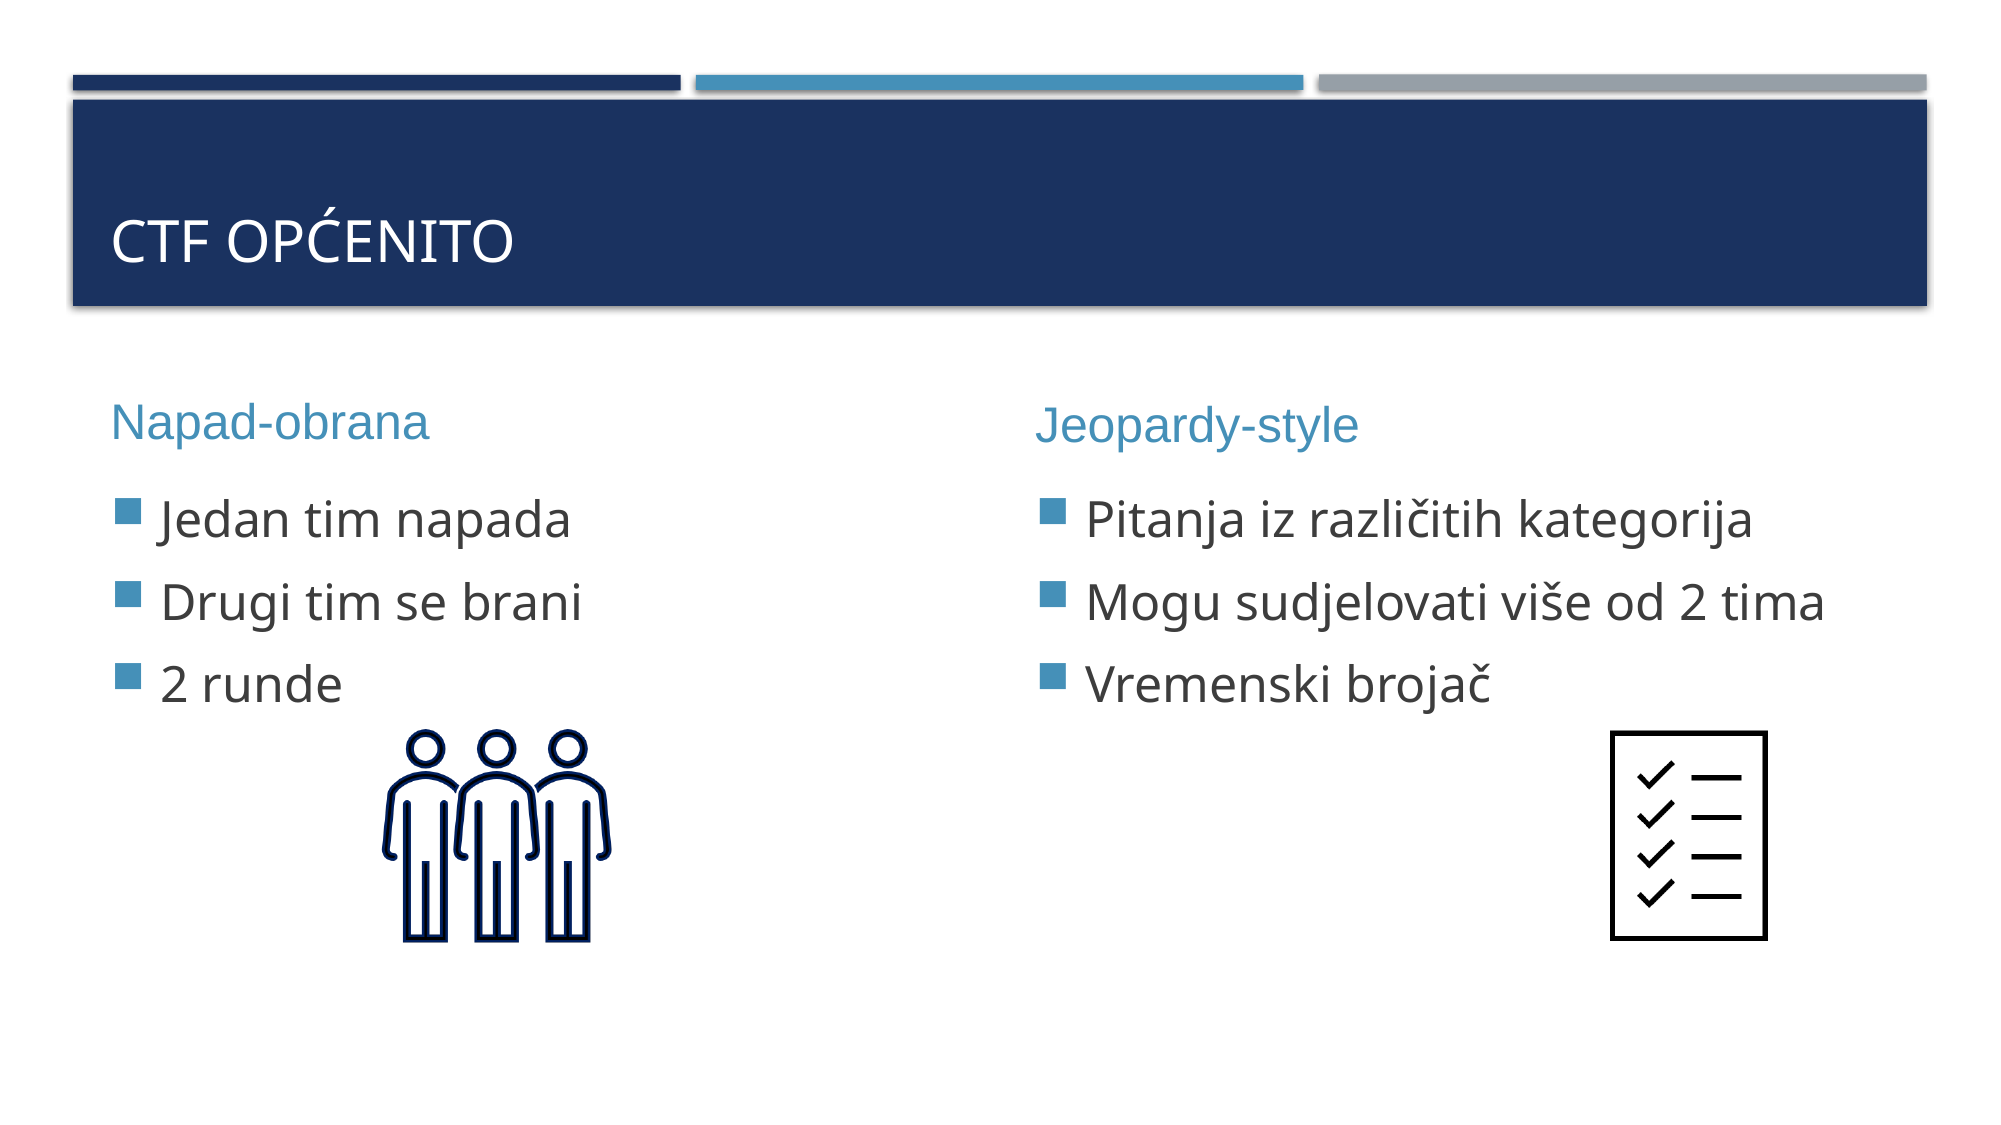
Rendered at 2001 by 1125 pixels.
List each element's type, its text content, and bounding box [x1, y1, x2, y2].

list Jedan tim napada Drugi tim se brani 2 runde [95, 479, 980, 962]
picture [370, 708, 624, 962]
title CTF općenito [95, 119, 1905, 282]
picture [1561, 708, 1816, 962]
list Jeopardy-style [1019, 369, 1905, 460]
list Napad-obrana [95, 369, 980, 458]
list Pitanja iz različitih kategorija Mogu sudjelovati više od 2 tima Vremenski brojač [1019, 479, 1905, 962]
